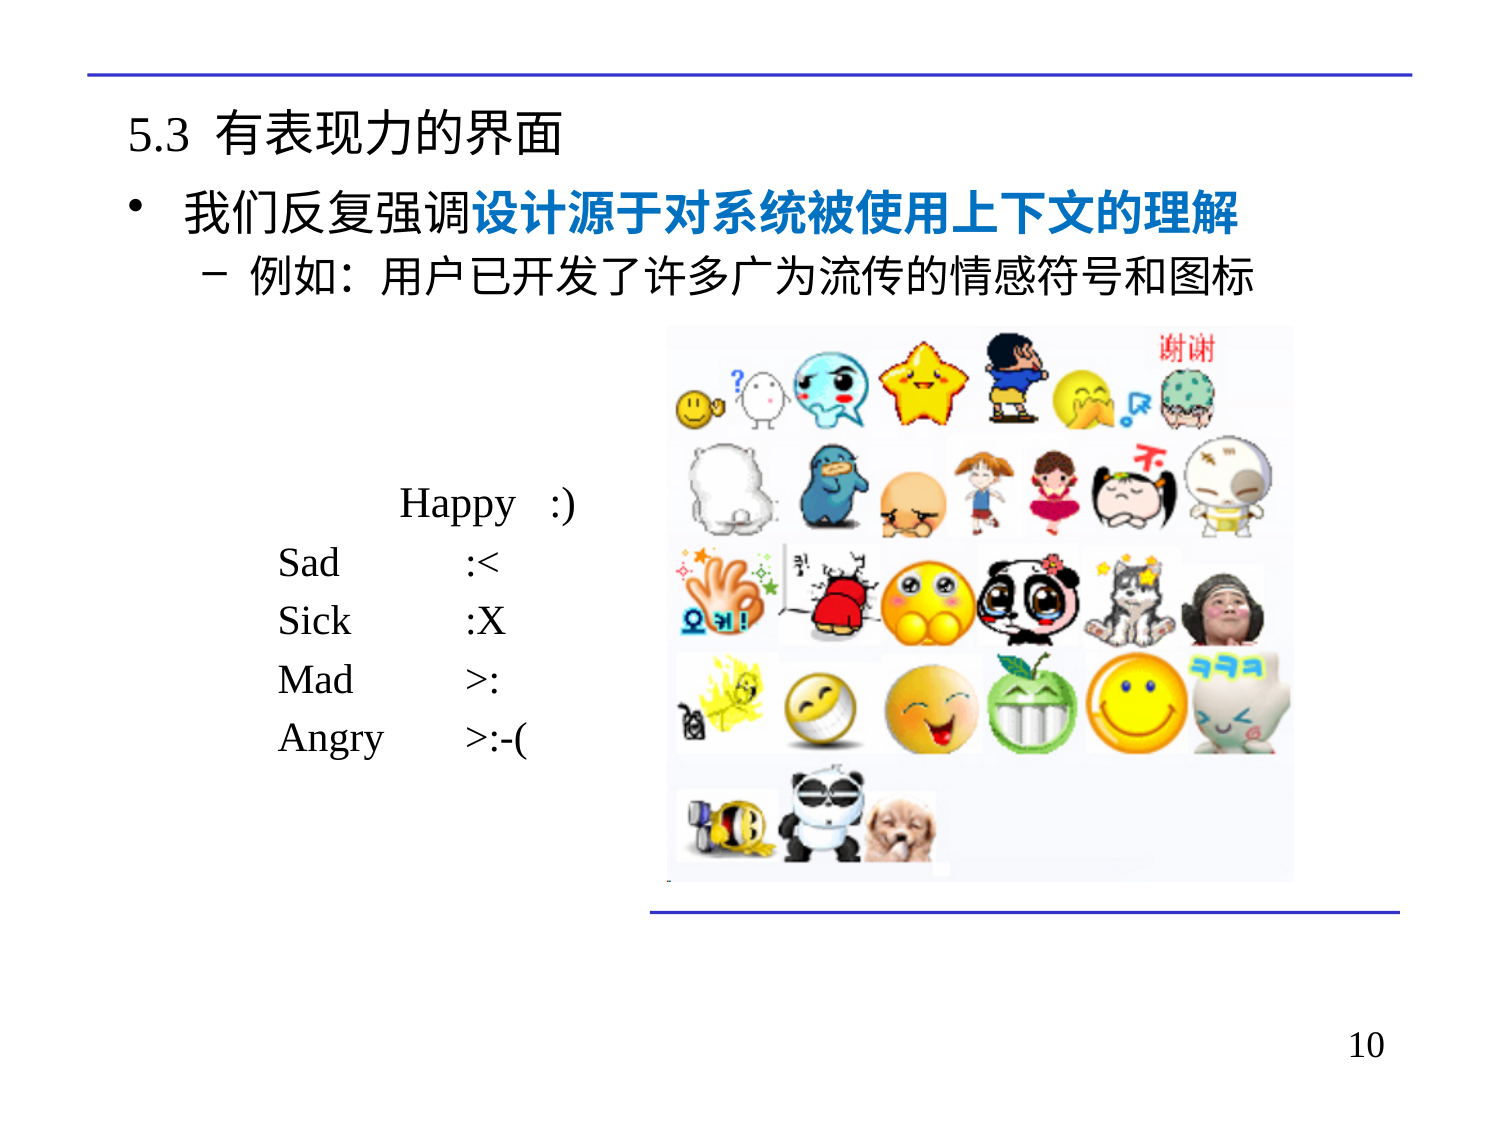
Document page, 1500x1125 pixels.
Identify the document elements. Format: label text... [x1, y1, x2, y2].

slide_number 10 [1087, 1012, 1401, 1088]
picture [666, 325, 1294, 882]
title 5.3 有表现力的界面 [112, 87, 1388, 174]
list 我们反复强调设计源于对系统被使用上下文的理解 例如：用户已开发了许多广为流传的情感符号和图标 Happy :) Sad :< Sick :X Mad >: Angry >:-( [112, 174, 1388, 900]
